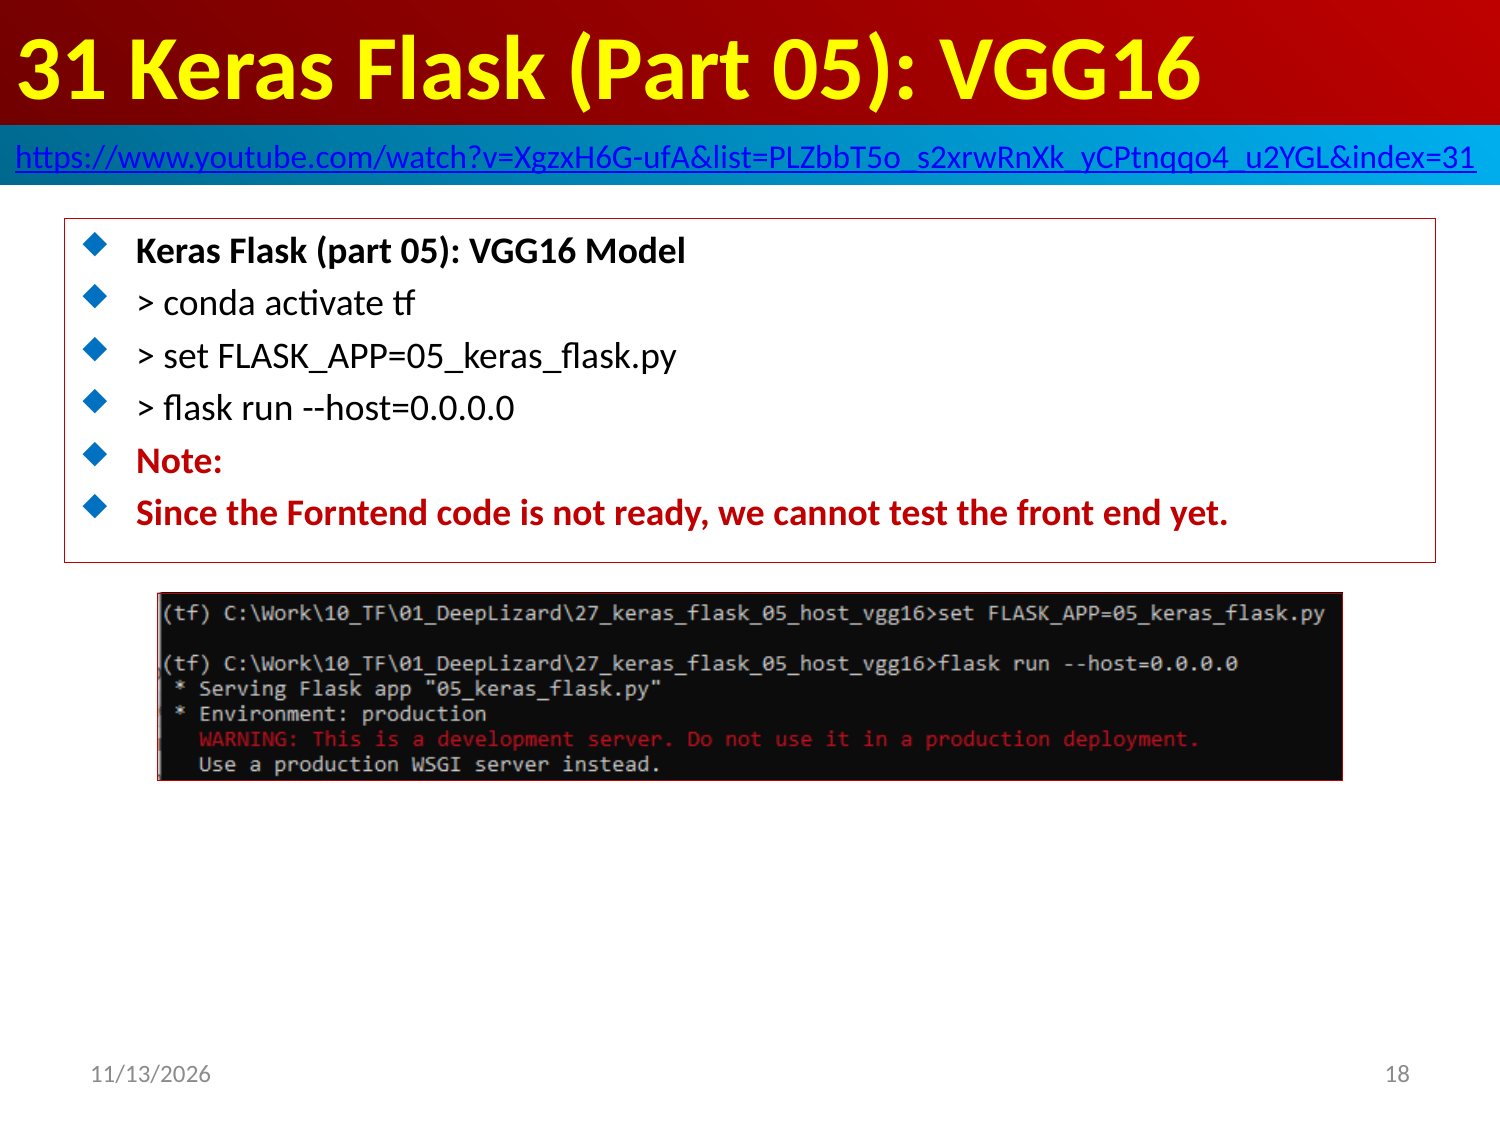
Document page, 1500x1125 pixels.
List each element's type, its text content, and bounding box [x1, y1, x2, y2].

slide_number 18 [1074, 1042, 1425, 1103]
title 31 Keras Flask (Part 05): VGG16 [0, 0, 1500, 125]
text_box https://www.youtube.com/watch?v=XgzxH6G-ufA&list=PLZbbT5o_s2xrwRnXk_yCPtnqqo4_u2YGL&index=31 [0, 125, 1500, 185]
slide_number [75, 1042, 425, 1103]
picture [157, 592, 1343, 781]
subtitle Keras Flask (part 05): VGG16 Model > conda activate tf > set FLASK_APP=05_keras_flask.py > flask run --host=0.0.0.0 Note: Since the Forntend code is not ready, we cannot test the front end yet. [64, 218, 1436, 563]
